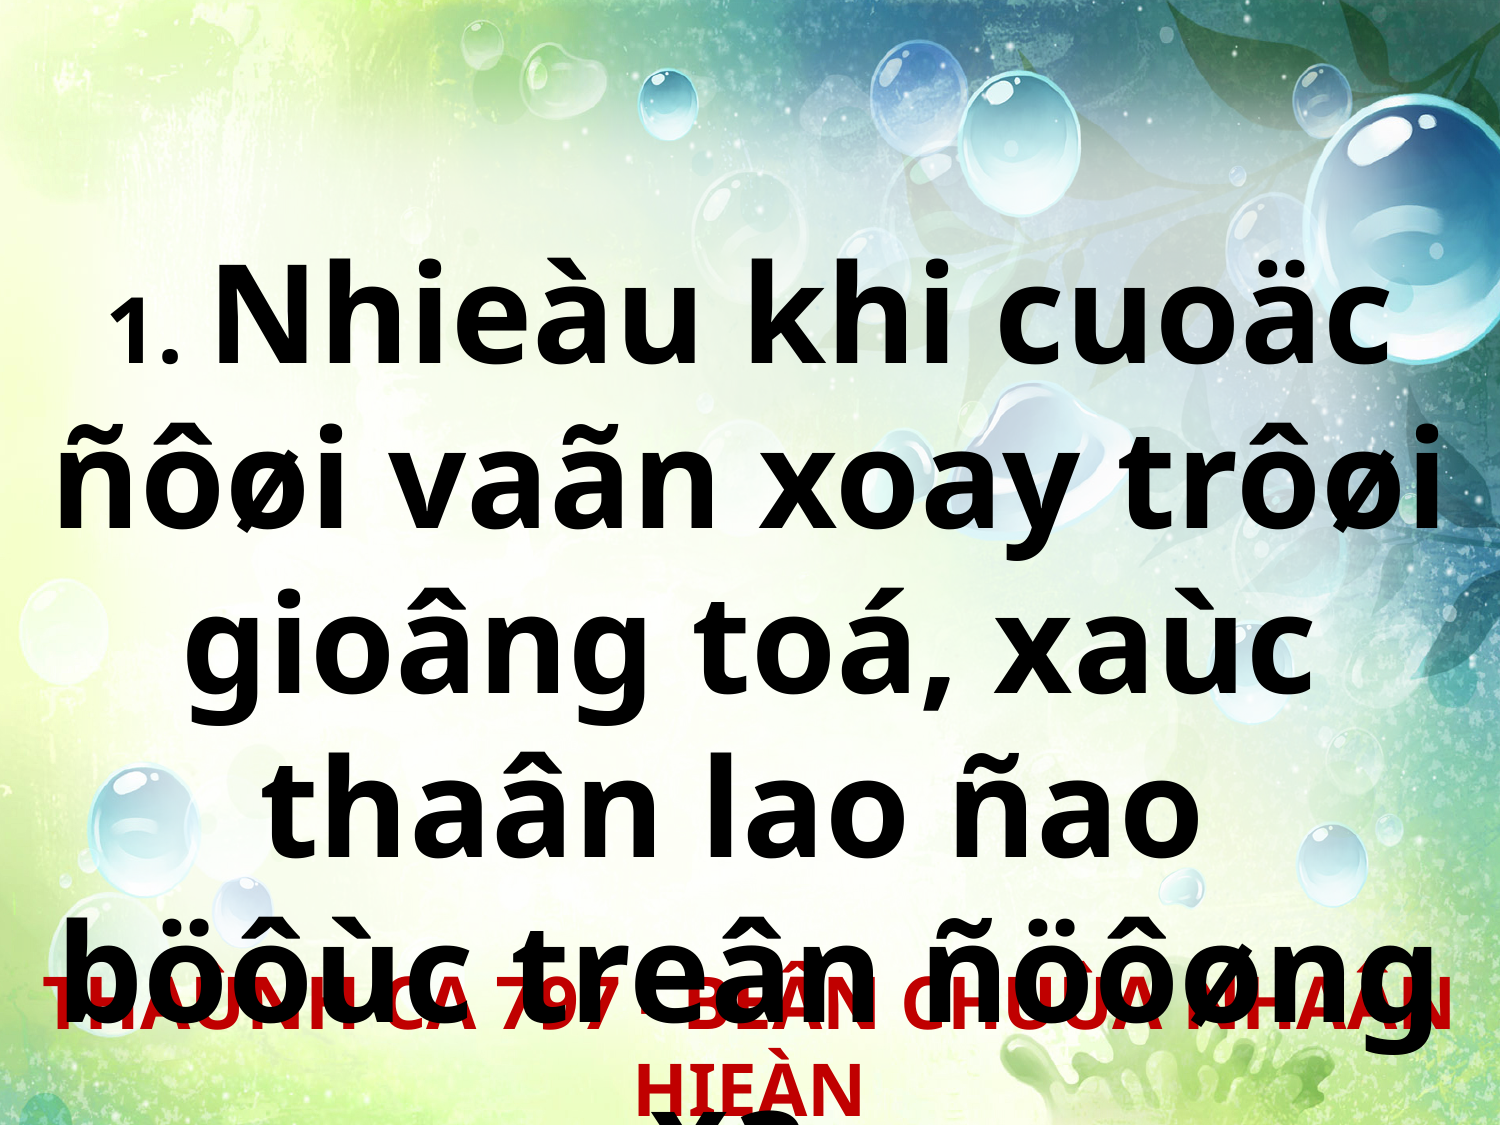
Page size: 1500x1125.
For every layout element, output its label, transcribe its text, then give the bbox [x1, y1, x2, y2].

text_box 1. Nhieàu khi cuoäc ñôøi vaãn xoay trôøi gioâng toá, xaùc thaân lao ñao böôùc treân ñöôøng xa. [0, 218, 1500, 1125]
picture [0, 0, 1500, 218]
